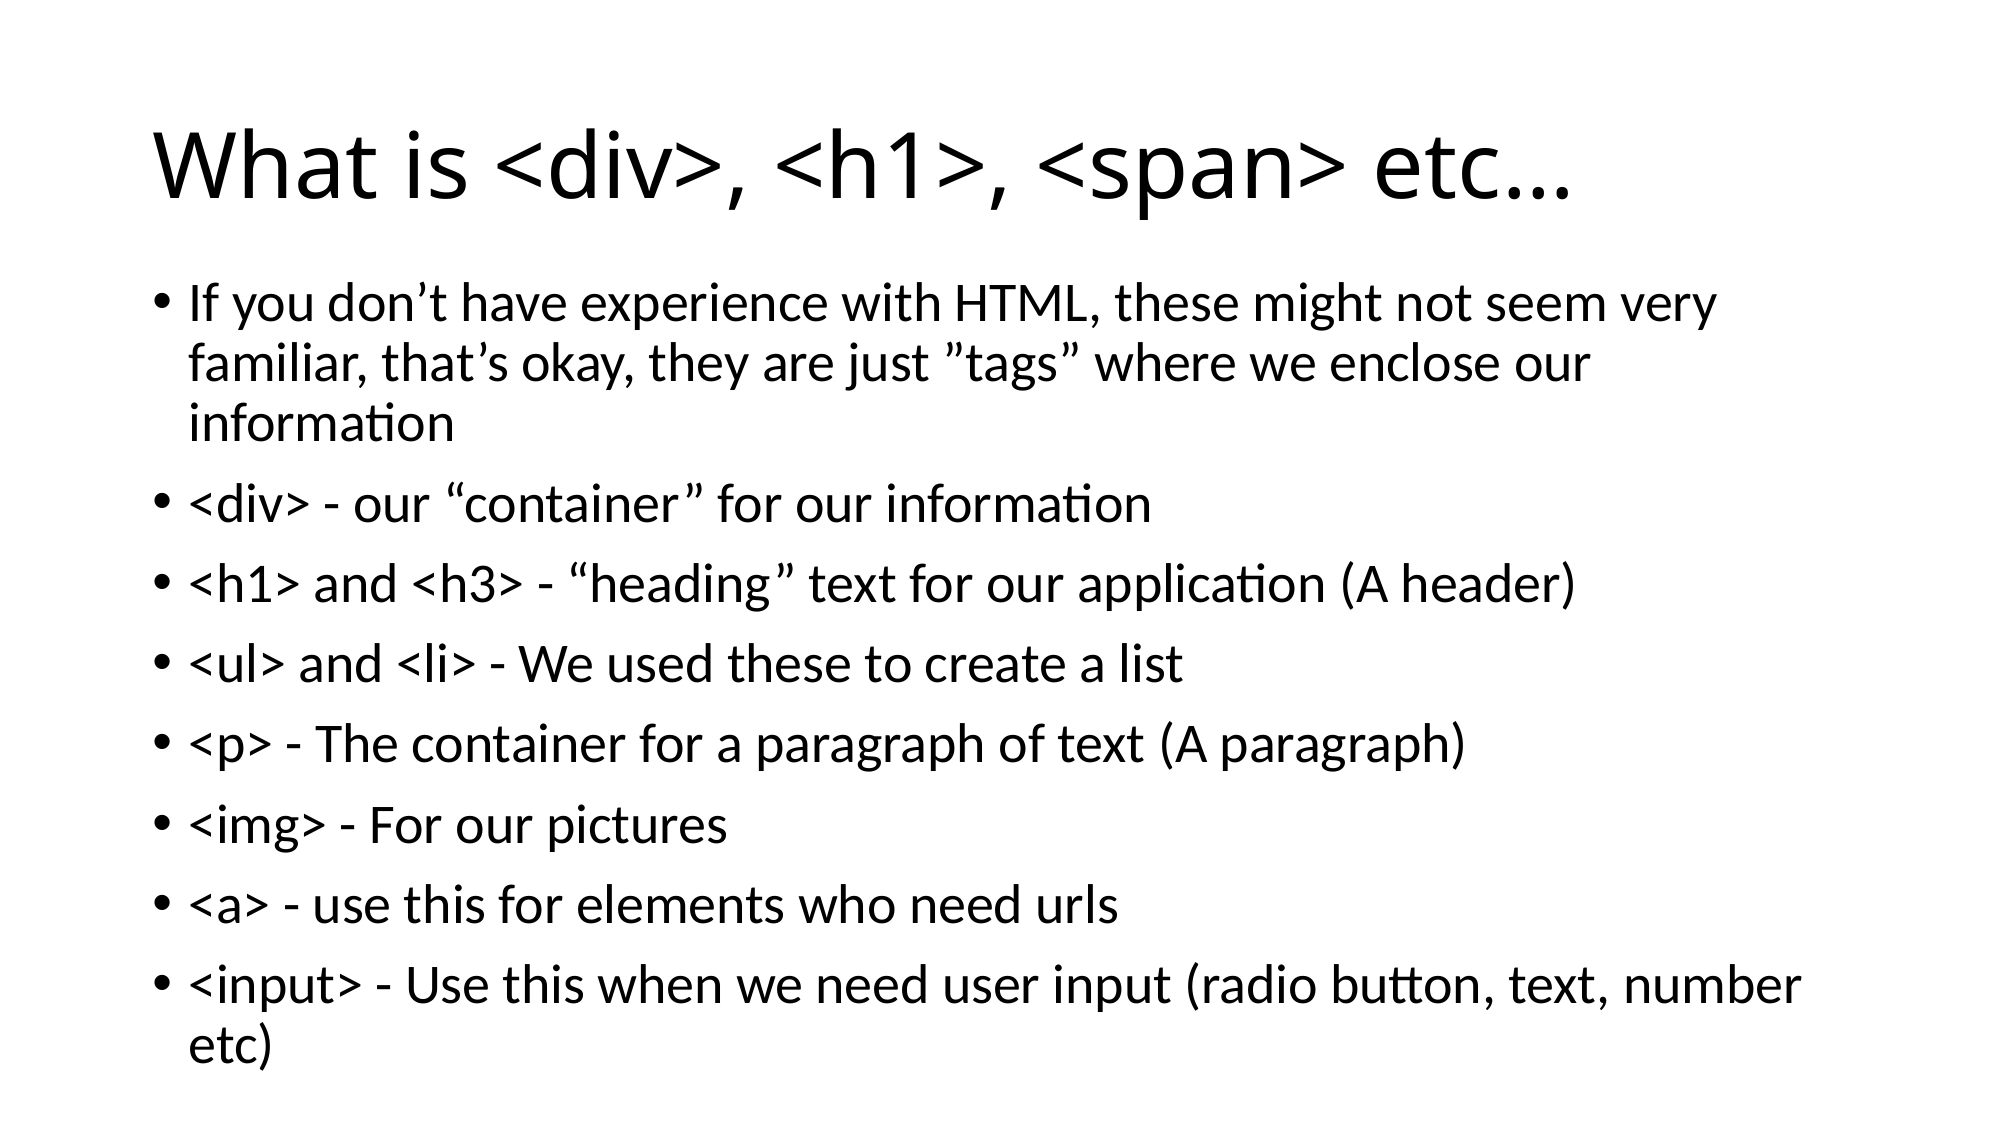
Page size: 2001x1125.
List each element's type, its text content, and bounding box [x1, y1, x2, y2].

list If you don’t have experience with HTML, these might not seem very familiar, that’s okay, they are just ”tags” where we enclose our information <div> - our “container” for our information <h1> and <h3> - “heading” text for our application (A header) <ul> and <li> - We used these to create a list <p> - The container for a paragraph of text (A paragraph) <img> - For our pictures <a> - use this for elements who need urls <input> - Use this when we need user input (radio button, text, number etc) [137, 265, 1863, 1091]
title What is <div>, <h1>, <span> etc… [137, 59, 1863, 265]
